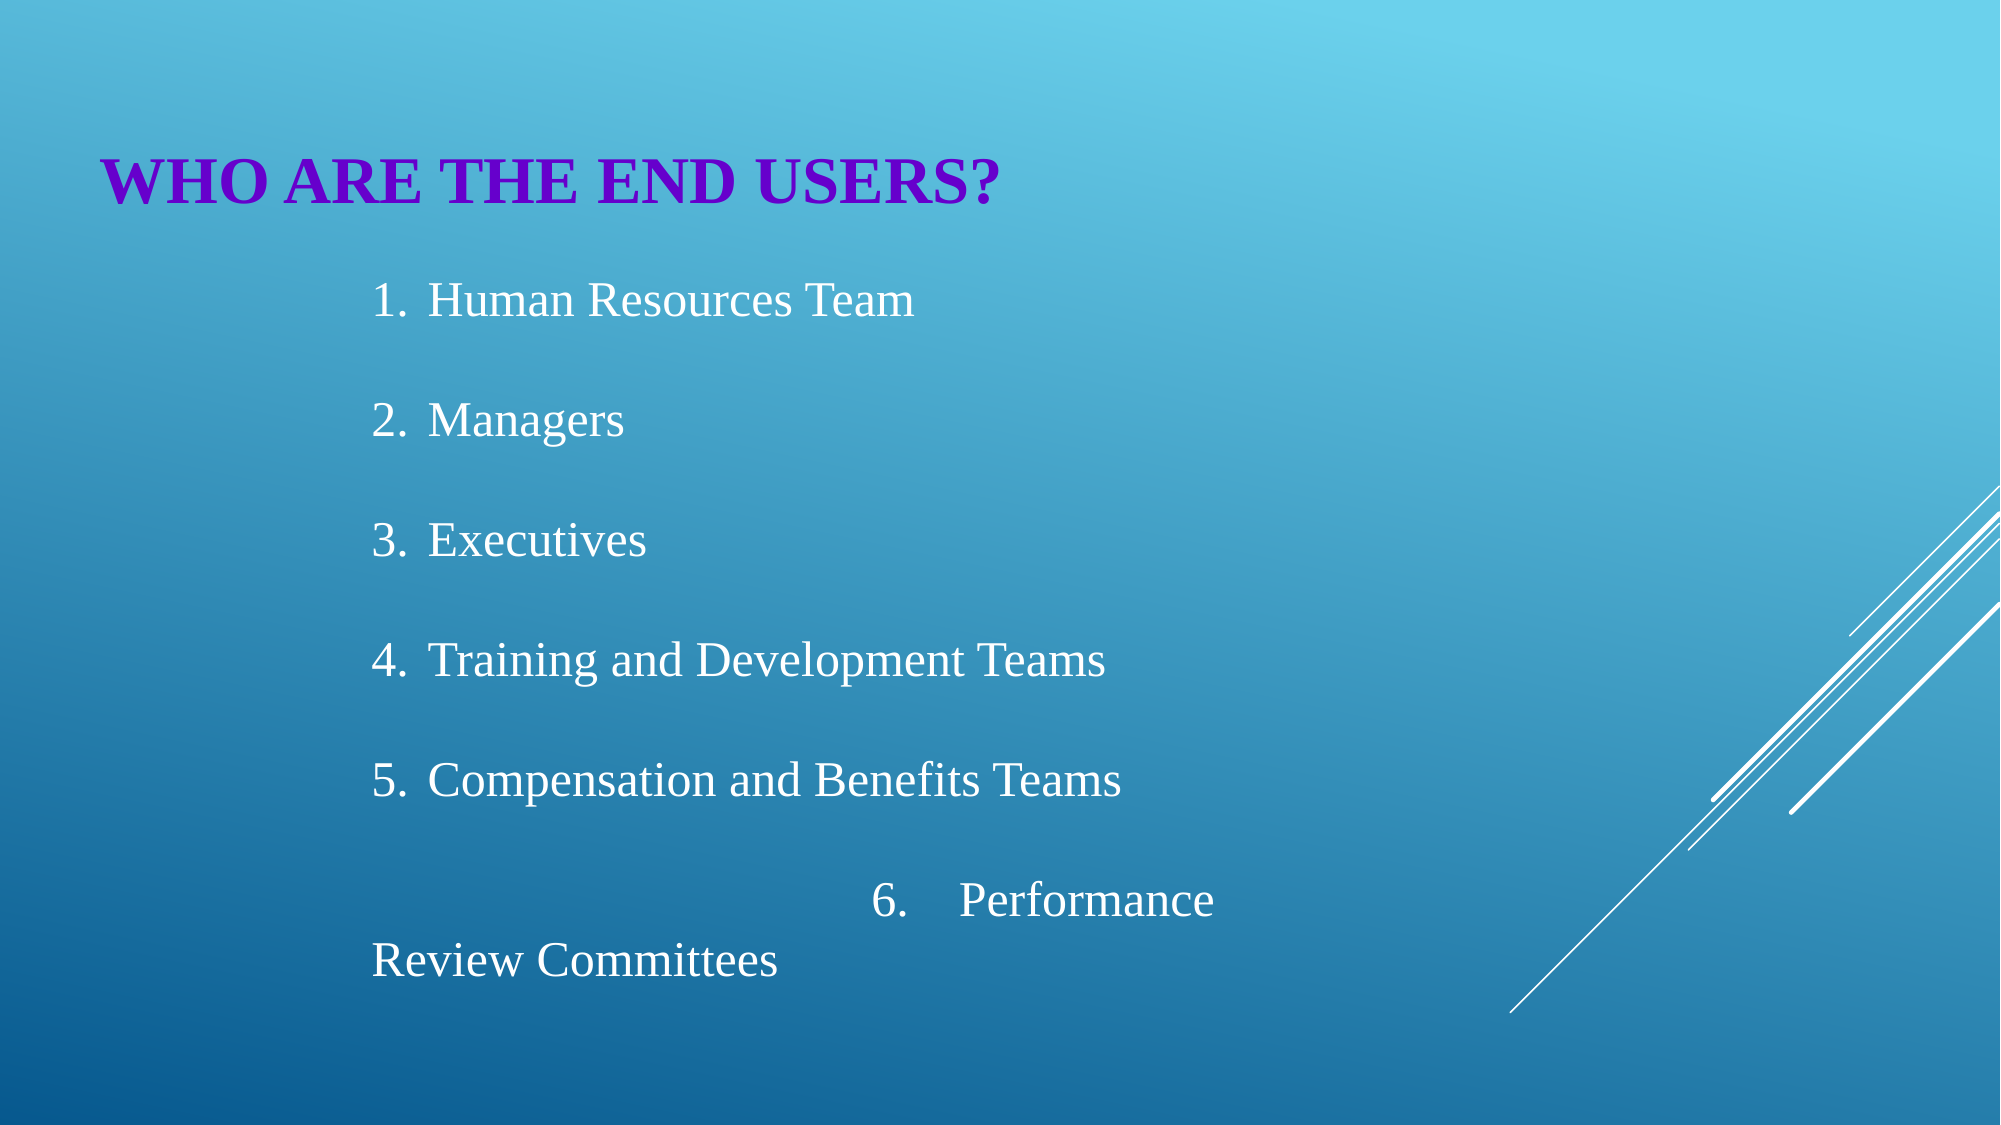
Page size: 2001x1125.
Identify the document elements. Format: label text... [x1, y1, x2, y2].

text_box WHO ARE THE END USERS? [84, 129, 1539, 225]
text_box Human Resources Team Managers Executives Training and Development Teams Compensation and Benefits Teams 6. Performance Review Committees [356, 198, 1389, 1125]
